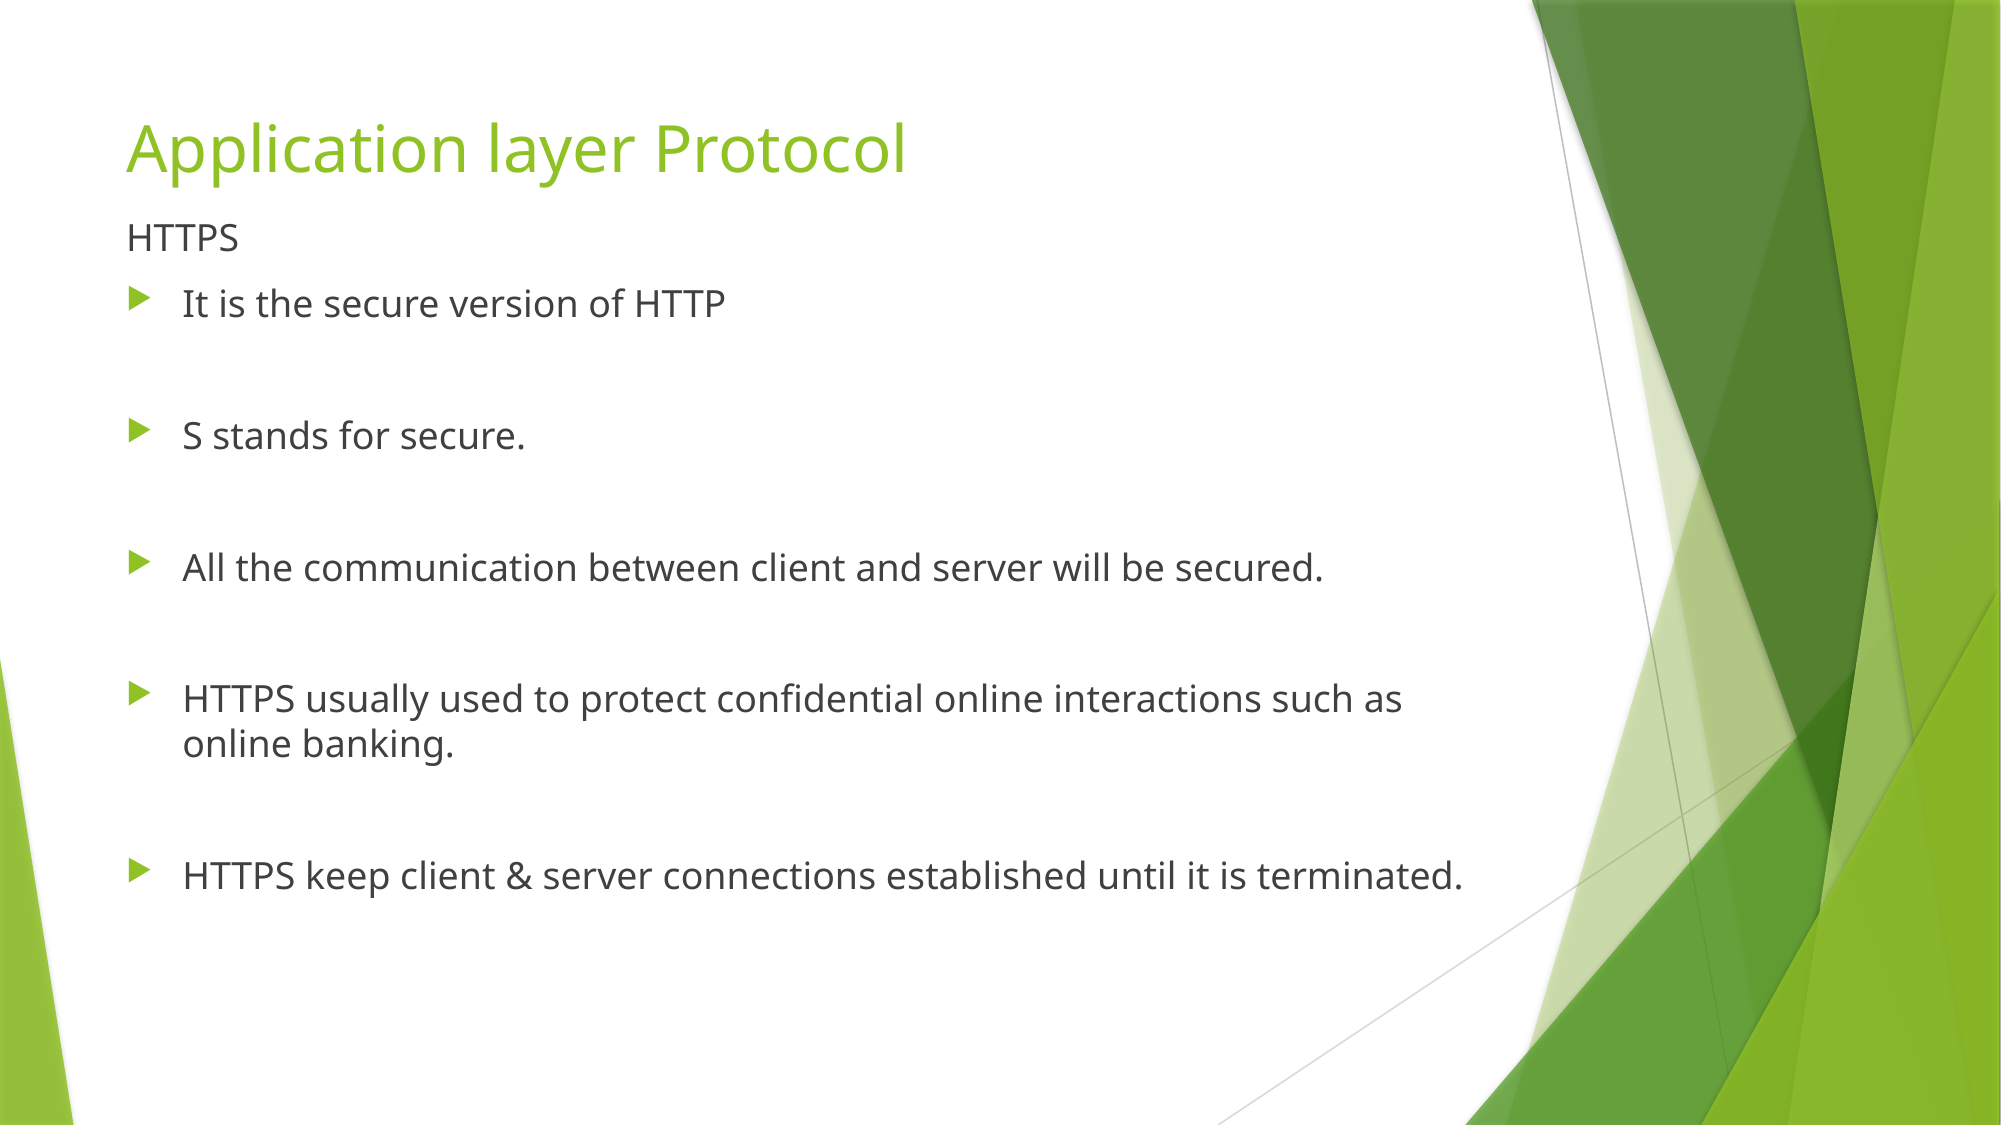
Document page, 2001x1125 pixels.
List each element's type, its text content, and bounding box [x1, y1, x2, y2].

list HTTPS It is the secure version of HTTP S stands for secure. All the communication between client and server will be secured. HTTPS usually used to protect confidential online interactions such as online banking. HTTPS keep client & server connections established until it is terminated. [111, 206, 1522, 992]
title Application layer Protocol [111, 99, 1522, 194]
